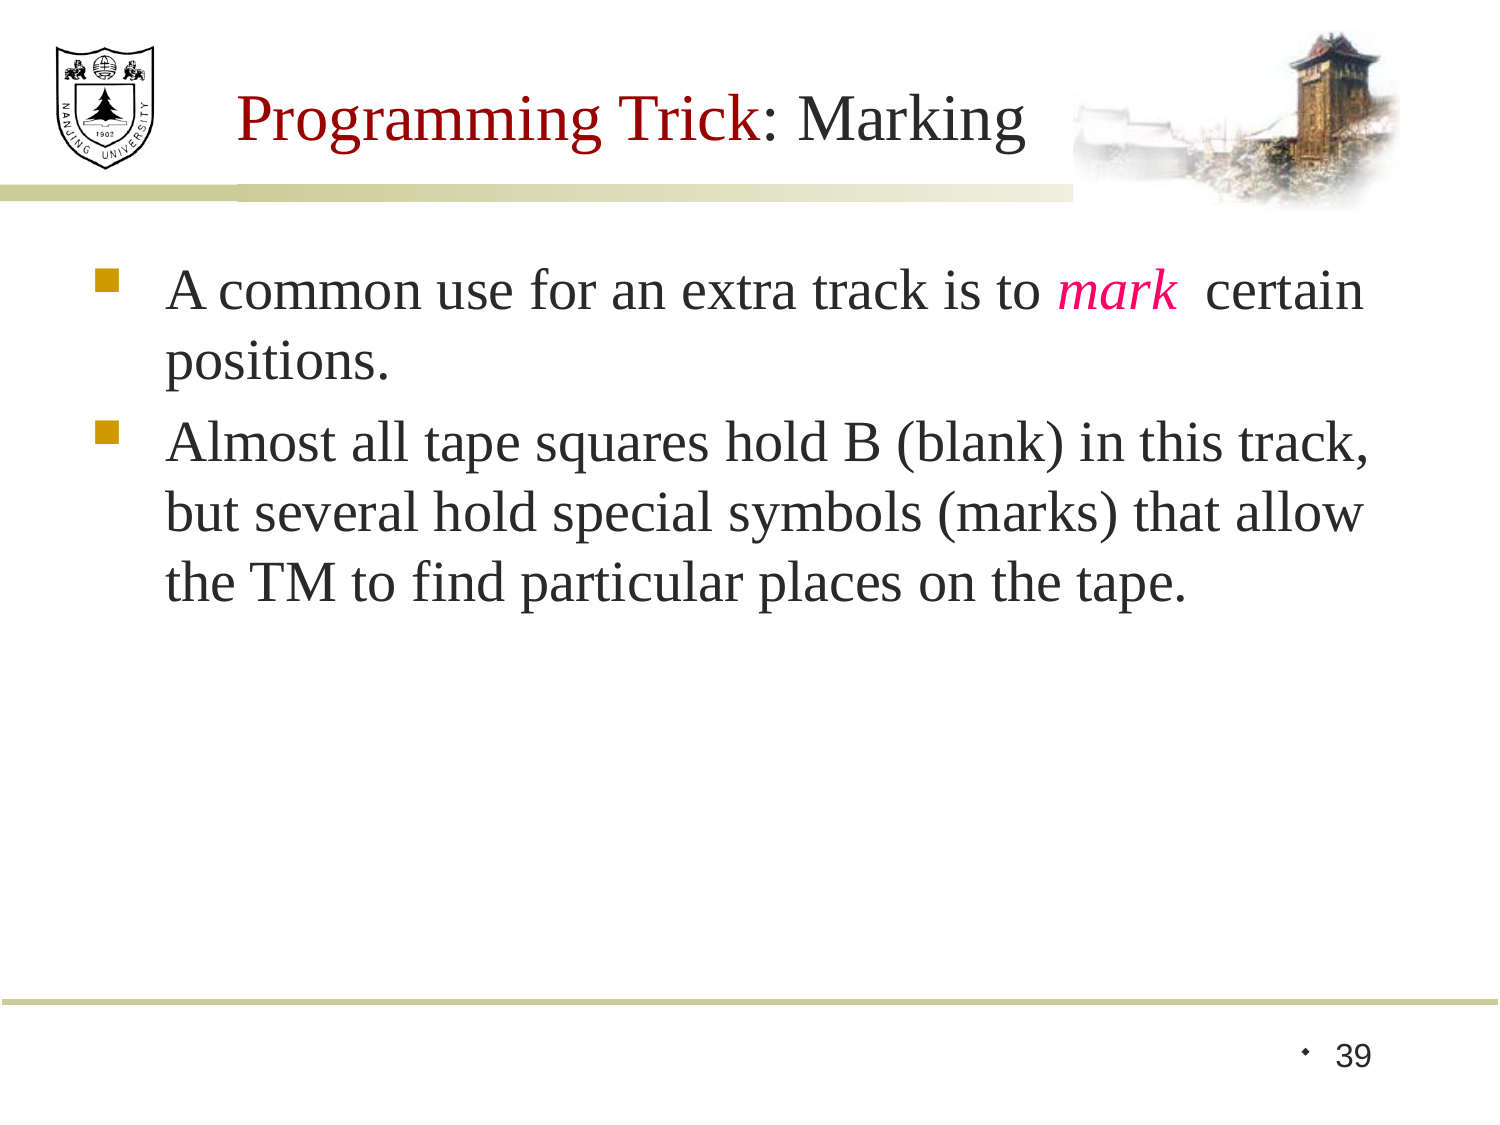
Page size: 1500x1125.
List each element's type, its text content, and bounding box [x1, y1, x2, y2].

picture [50, 42, 160, 173]
picture [1073, 30, 1400, 211]
list A common use for an extra track is to mark certain positions. Almost all tape squares hold B (blank) in this track, but several hold special symbols (marks) that allow the TM to find particular places on the tape. [76, 243, 1413, 965]
title Programming Trick: Marking [171, 66, 1093, 161]
slide_number 39 [1234, 1030, 1388, 1107]
picture [2, 999, 1498, 1005]
